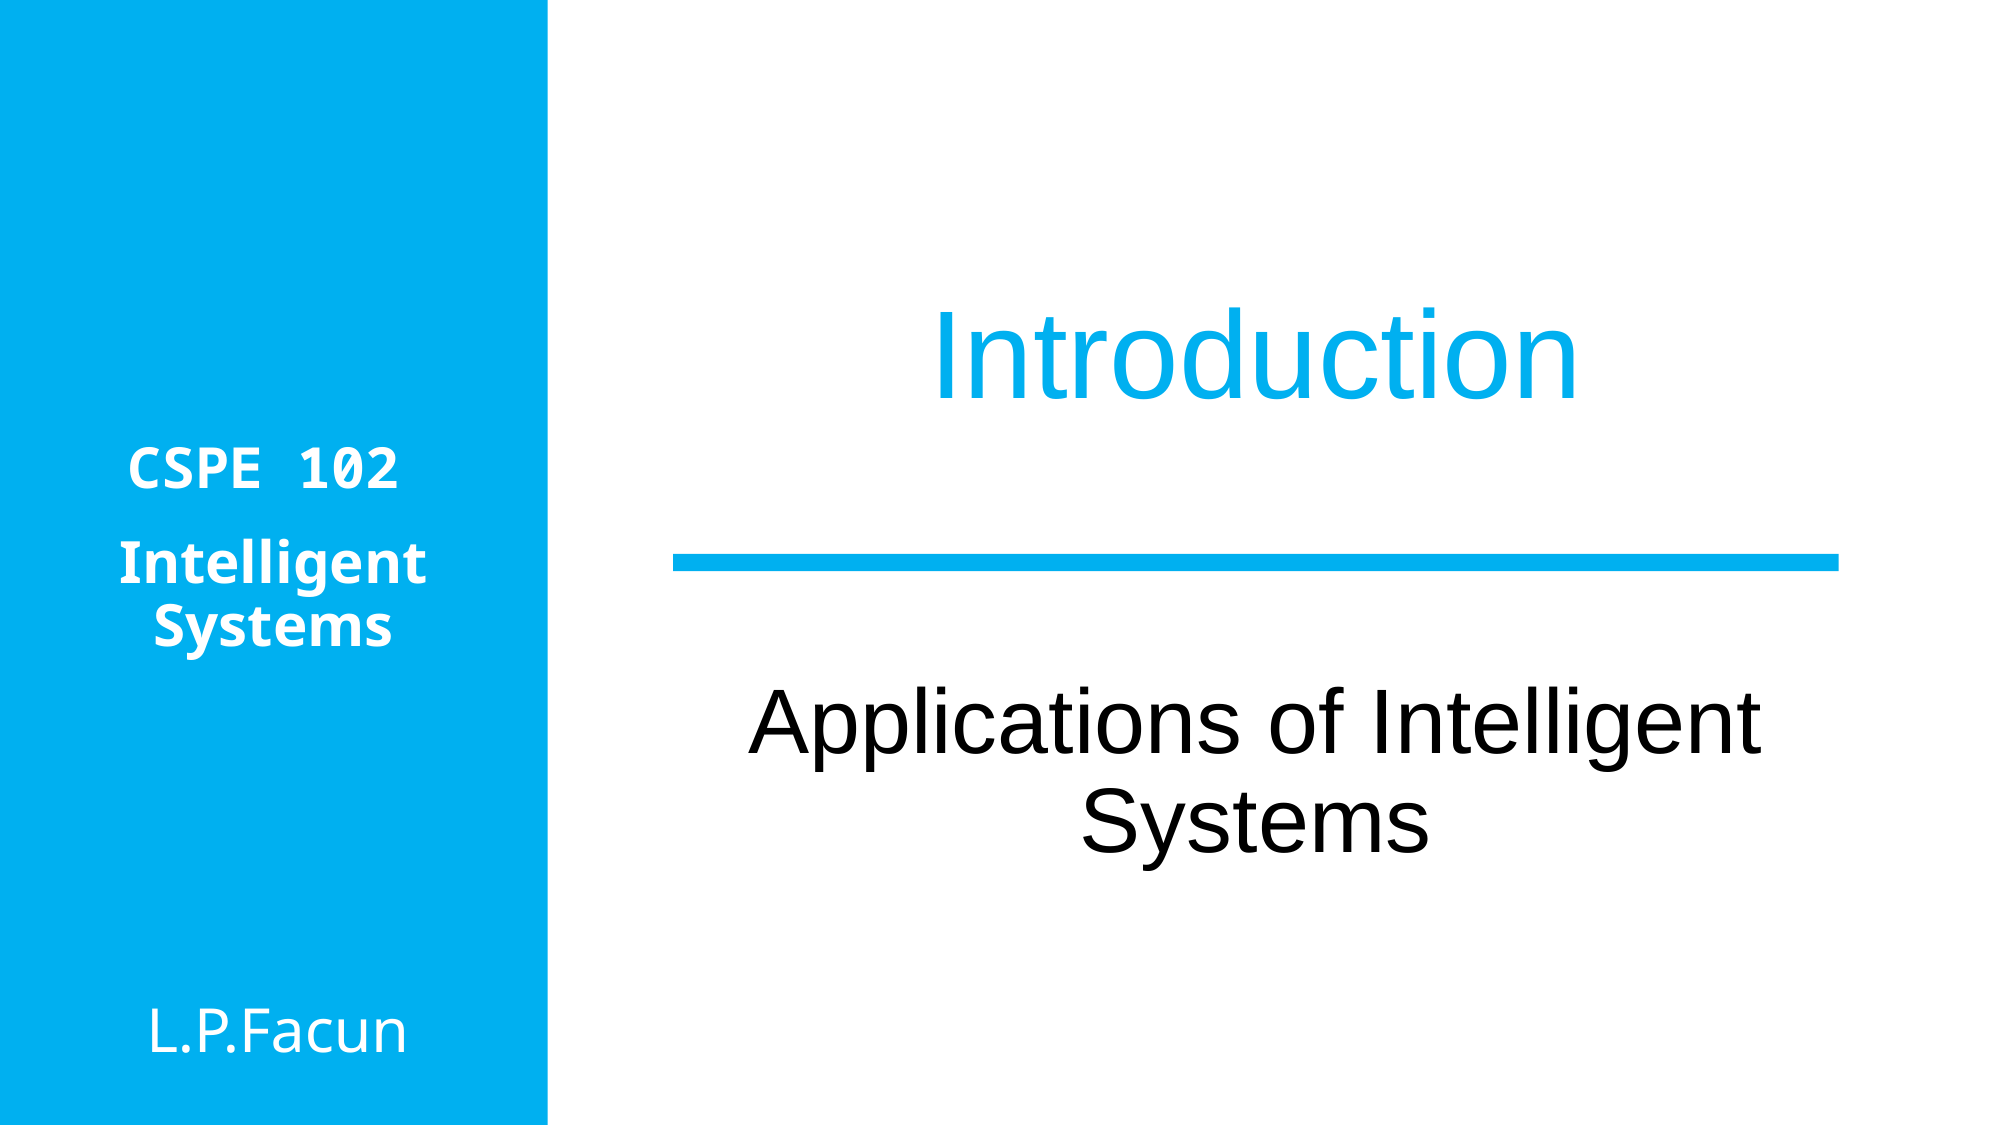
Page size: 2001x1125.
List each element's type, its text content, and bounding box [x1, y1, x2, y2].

title Introduction [633, 250, 1879, 434]
text_box L.P.Facun [131, 961, 451, 1073]
text_box [672, 553, 1840, 572]
text_box [0, 0, 549, 1125]
text_box Intelligent Systems [39, 524, 509, 667]
subtitle Applications of Intelligent Systems [728, 666, 1784, 938]
text_box CSPE 102 [103, 408, 423, 509]
